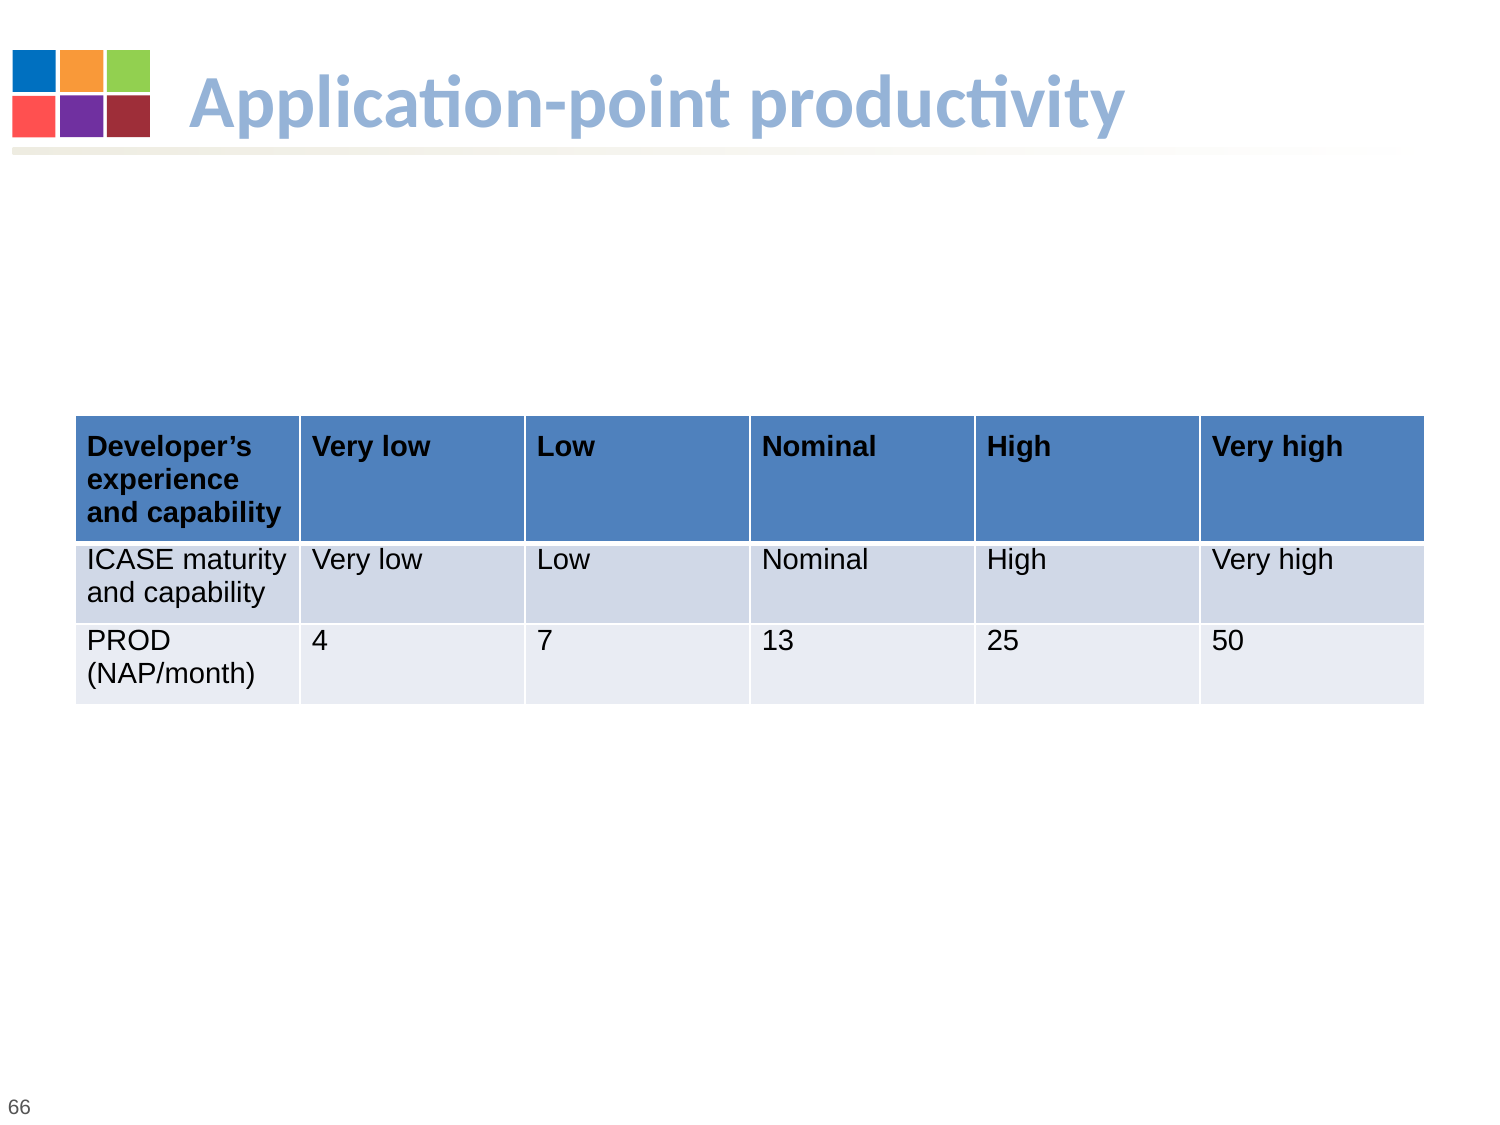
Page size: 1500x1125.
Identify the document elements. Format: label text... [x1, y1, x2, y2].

table_cell 13 [751, 625, 974, 704]
table_header Very high [1201, 416, 1424, 541]
title Application-point productivity [174, 47, 1475, 150]
table_header Very low [301, 416, 524, 541]
table_header Developer’s experience and capability [76, 416, 299, 541]
table_cell High [976, 546, 1199, 623]
table_cell Low [526, 546, 749, 623]
table_cell 7 [526, 625, 749, 704]
table_cell Nominal [751, 546, 974, 623]
table_header Nominal [751, 416, 974, 541]
table_header Low [526, 416, 749, 541]
table_cell Very low [301, 546, 524, 623]
table_header High [976, 416, 1199, 541]
table_cell Very high [1201, 546, 1424, 623]
table_cell 50 [1201, 625, 1424, 704]
table_cell ICASE maturity and capability [76, 546, 299, 623]
table_cell PROD (NAP/month) [76, 625, 299, 704]
table_cell 25 [976, 625, 1199, 704]
table_cell 4 [301, 625, 524, 704]
